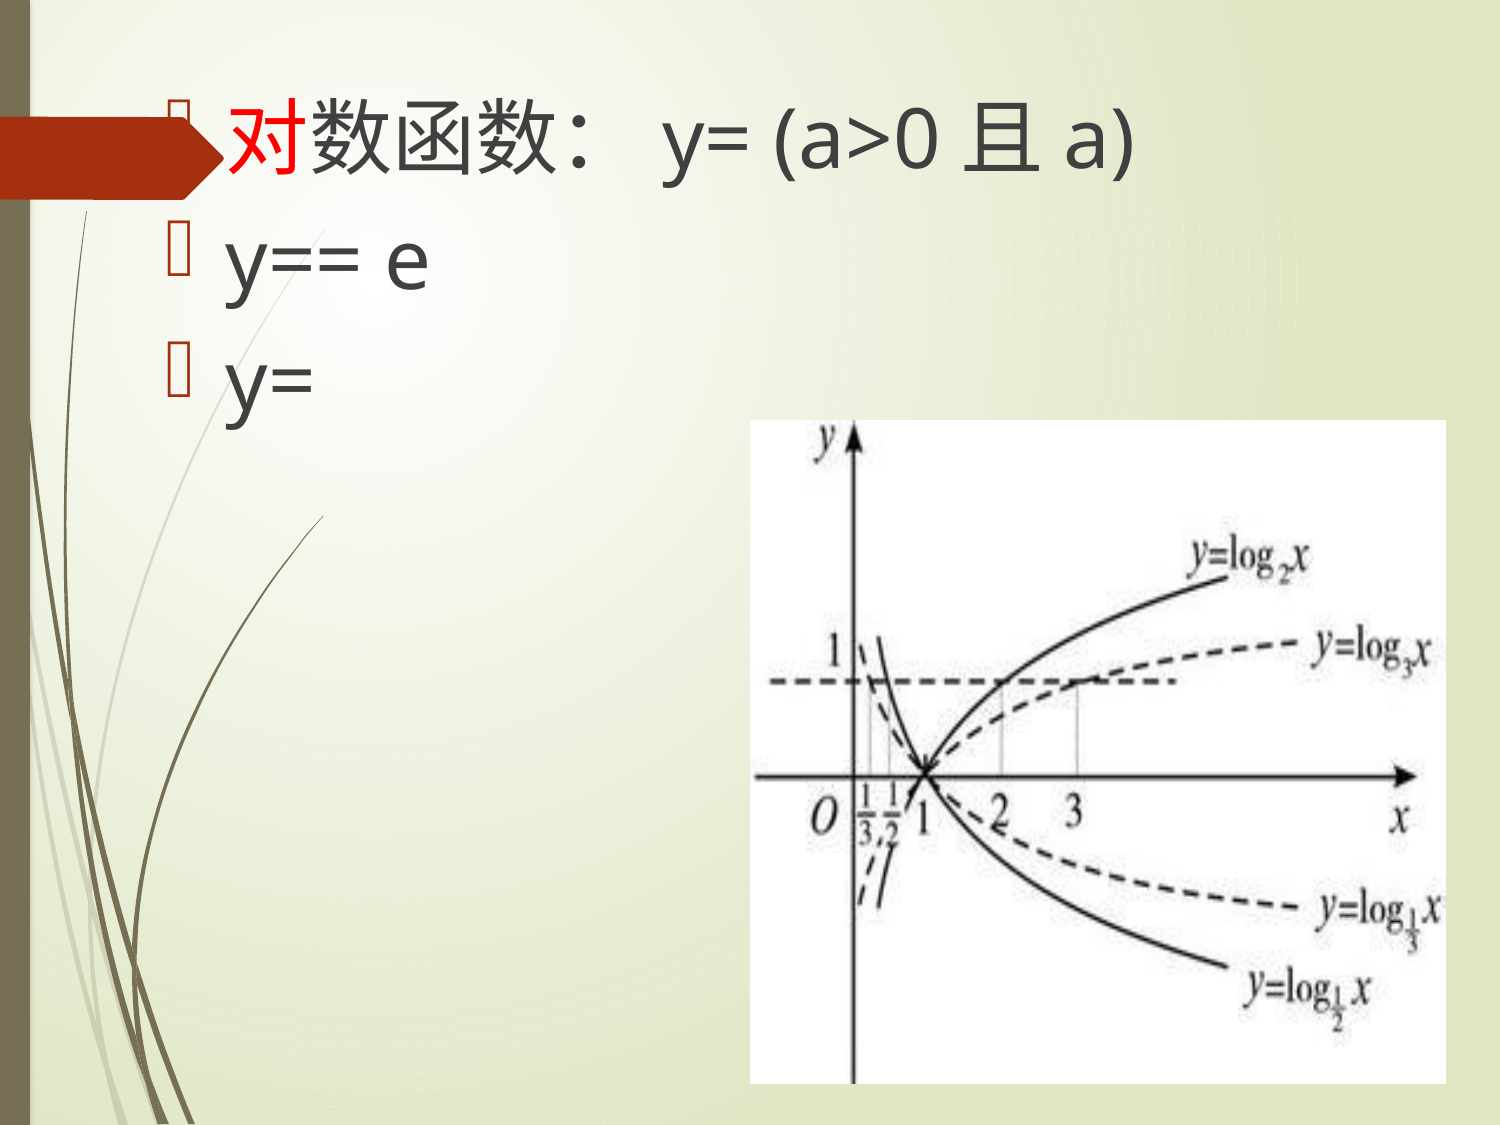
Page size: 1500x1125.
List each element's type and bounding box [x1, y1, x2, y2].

list [749, 420, 1447, 1084]
